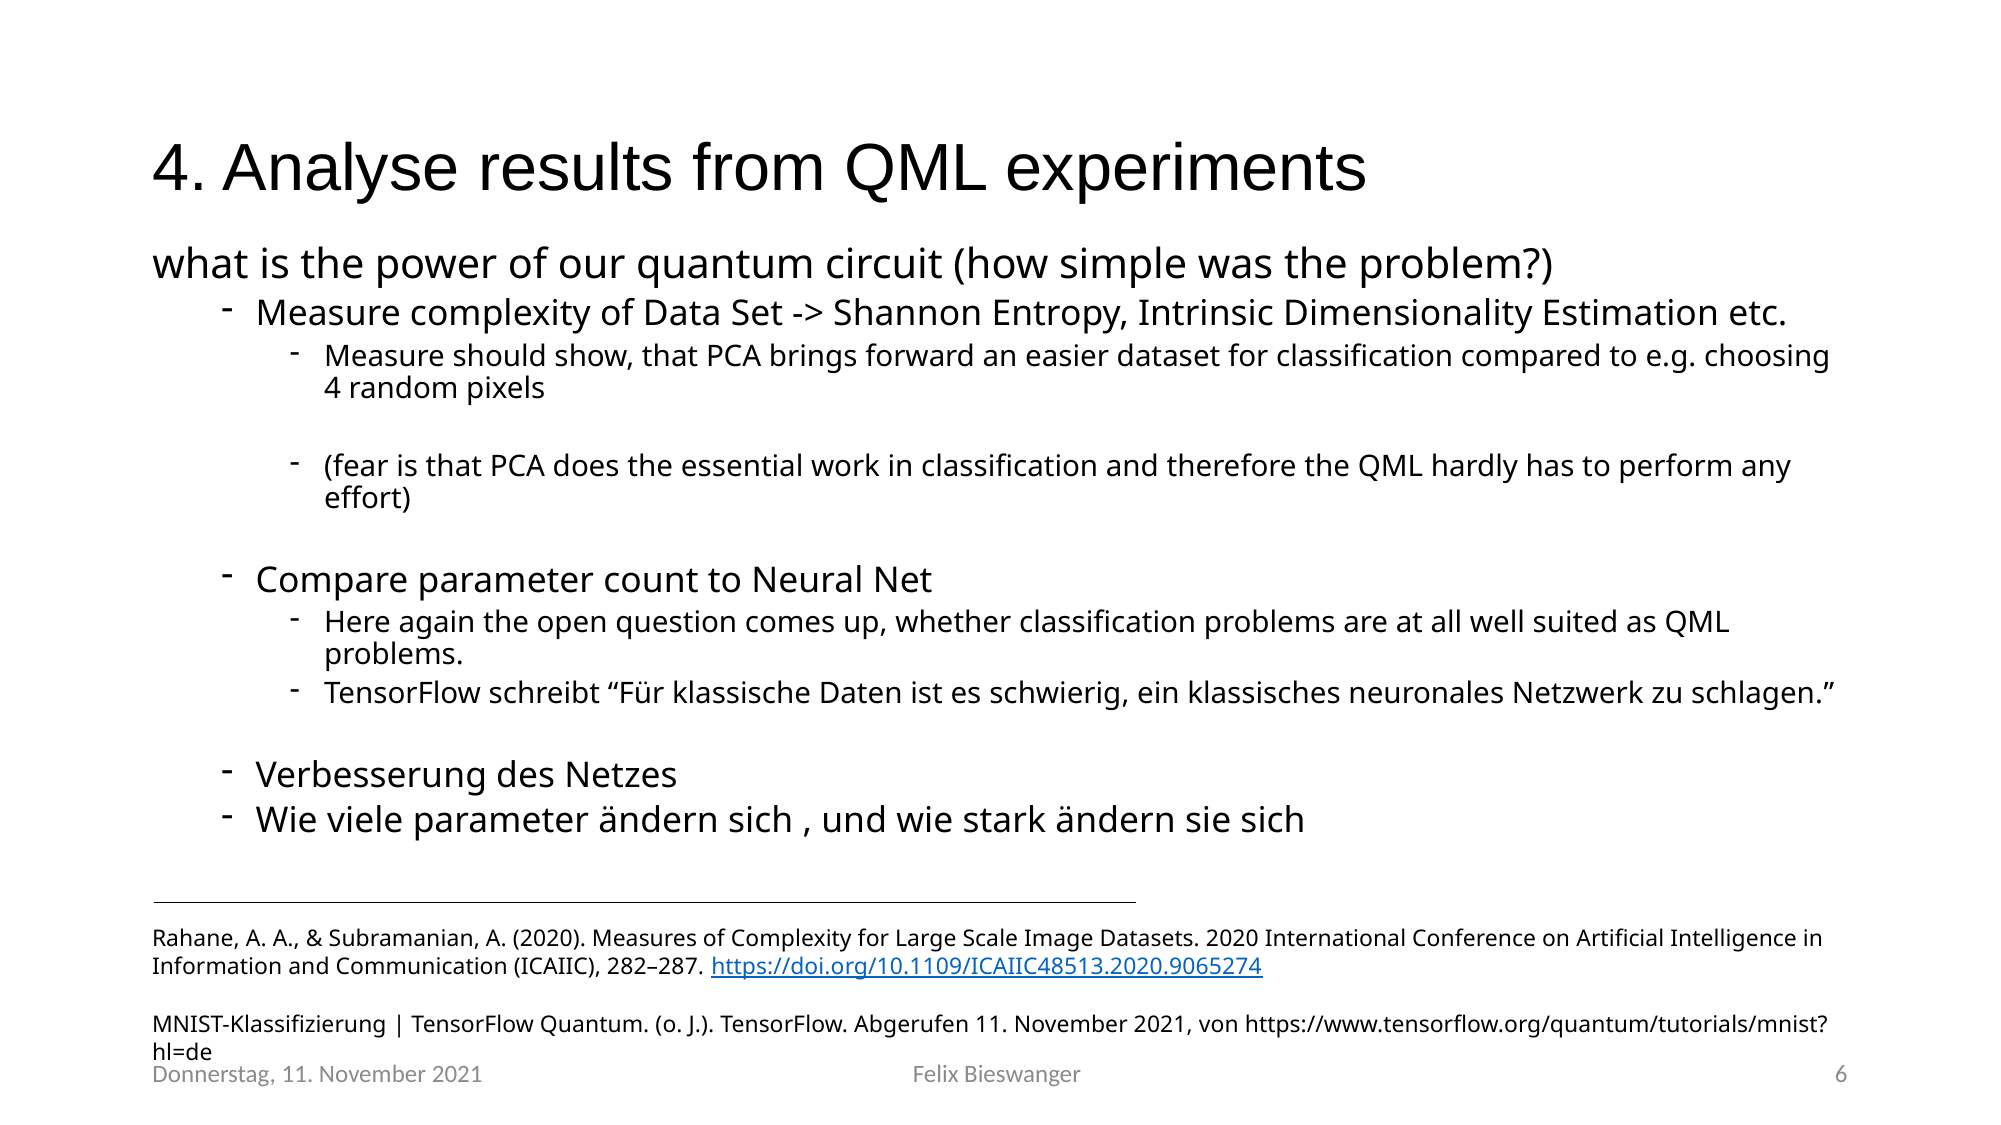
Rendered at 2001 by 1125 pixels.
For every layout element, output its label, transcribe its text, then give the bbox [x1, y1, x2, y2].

title 4. Analyse results from QML experiments [137, 59, 1863, 235]
slide_number 5 [1412, 1073, 1863, 1103]
list what is the power of our quantum circuit (how simple was the problem?) Measure complexity of Data Set -> Shannon Entropy, Intrinsic Dimensionality Estimation etc. Measure should show, that PCA brings forward an easier dataset for classification compared to e.g. choosing 4 random pixels (fear is that PCA does the essential work in classification and therefore the QML hardly has to perform any effort) Compare parameter count to Neural Net Here again the open question comes up, whether classification problems are at all well suited as QML problems. TensorFlow schreibt “Für klassische Daten ist es schwierig, ein klassisches neuronales Netzwerk zu schlagen.” Verbesserung des Netzes Wie viele parameter ändern sich , und wie stark ändern sie sich [137, 235, 1863, 903]
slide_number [137, 1073, 588, 1103]
text_box Rahane, A. A., & Subramanian, A. (2020). Measures of Complexity for Large Scale Image Datasets. 2020 International Conference on Artificial Intelligence in Information and Communication (ICAIIC), 282–287. https://doi.org/10.1109/ICAIIC48513.2020.9065274 MNIST-Klassifizierung | TensorFlow Quantum. (o. J.). TensorFlow. Abgerufen 11. November 2021, von https://www.tensorflow.org/quantum/tutorials/mnist?hl=de [137, 916, 1863, 1073]
footer Felix Bieswanger [662, 1073, 1338, 1103]
